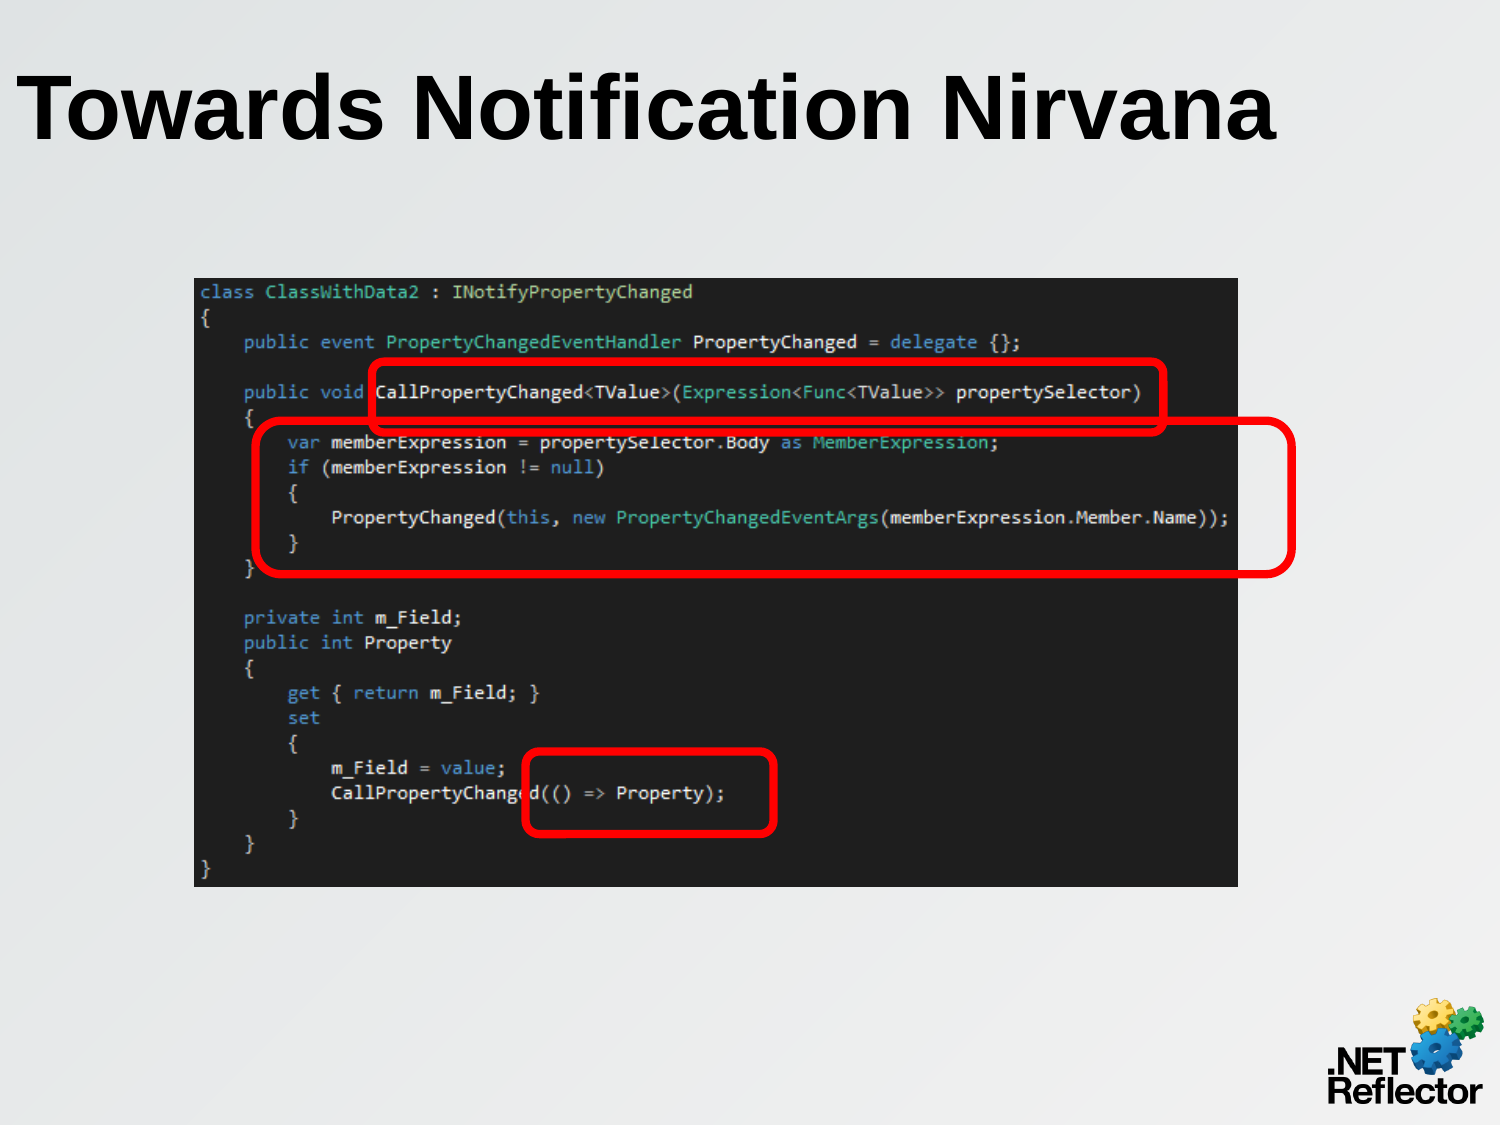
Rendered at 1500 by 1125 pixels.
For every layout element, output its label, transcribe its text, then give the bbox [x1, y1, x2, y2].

title Towards Notification Nirvana [0, 8, 1352, 197]
text_box [1243, 418, 1294, 577]
picture [194, 278, 1238, 888]
picture [1328, 998, 1484, 1104]
